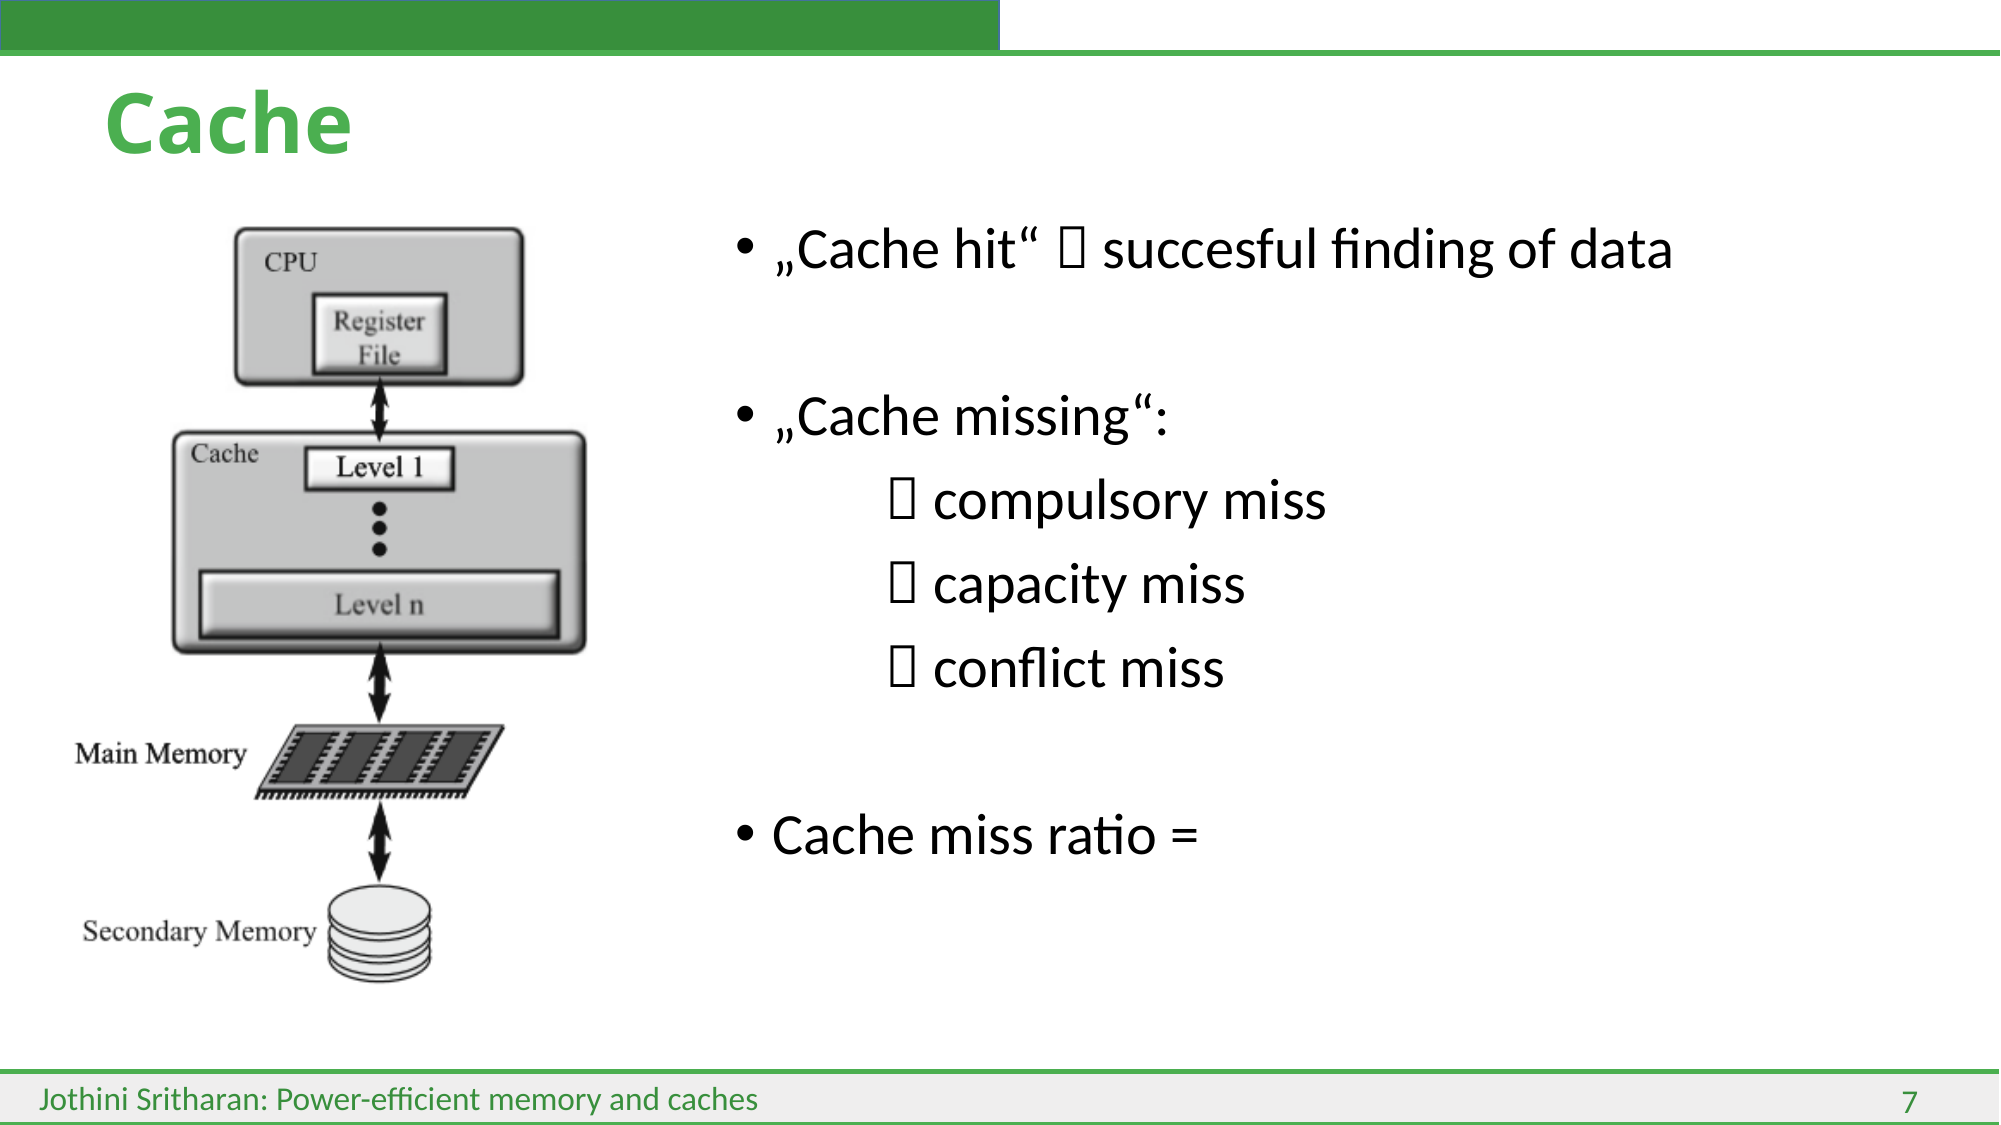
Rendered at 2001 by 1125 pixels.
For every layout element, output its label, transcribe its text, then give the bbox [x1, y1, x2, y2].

slide_number 7 [1483, 1069, 1934, 1125]
footer Jothini Sritharan: Power-efficient memory and caches [24, 1069, 794, 1125]
picture [18, 203, 670, 1017]
title Cache [45, 81, 1950, 172]
